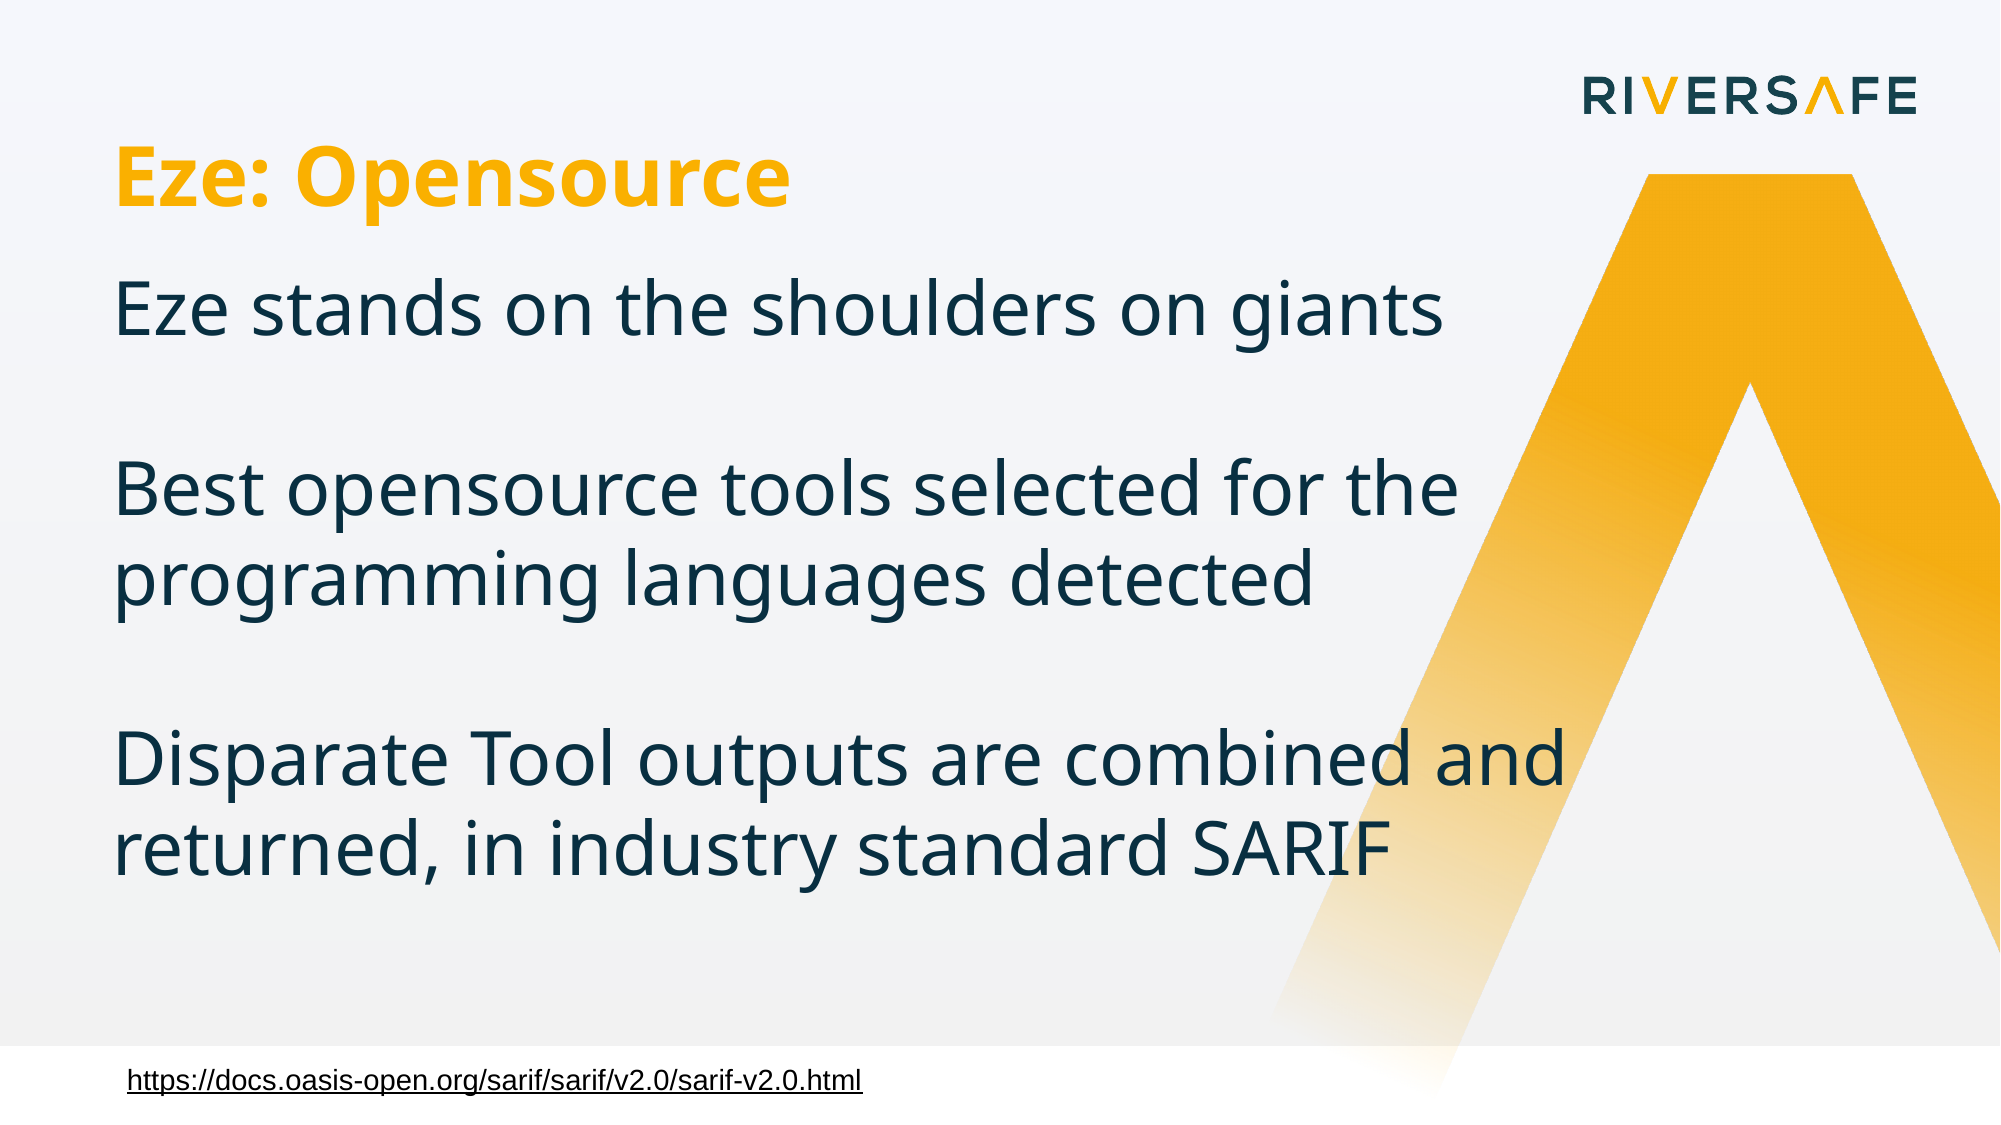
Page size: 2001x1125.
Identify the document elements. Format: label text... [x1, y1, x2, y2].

text_box Eze stands on the shoulders on giants Best opensource tools selected for the programming languages detected Disparate Tool outputs are combined and returned, in industry standard SARIF [97, 252, 1701, 382]
text_box Eze: Opensource [97, 126, 1497, 207]
text_box https://docs.oasis-open.org/sarif/sarif/v2.0/sarif-v2.0.html [112, 1054, 1259, 1104]
picture [1584, 75, 1916, 115]
picture [1206, 174, 2001, 1125]
